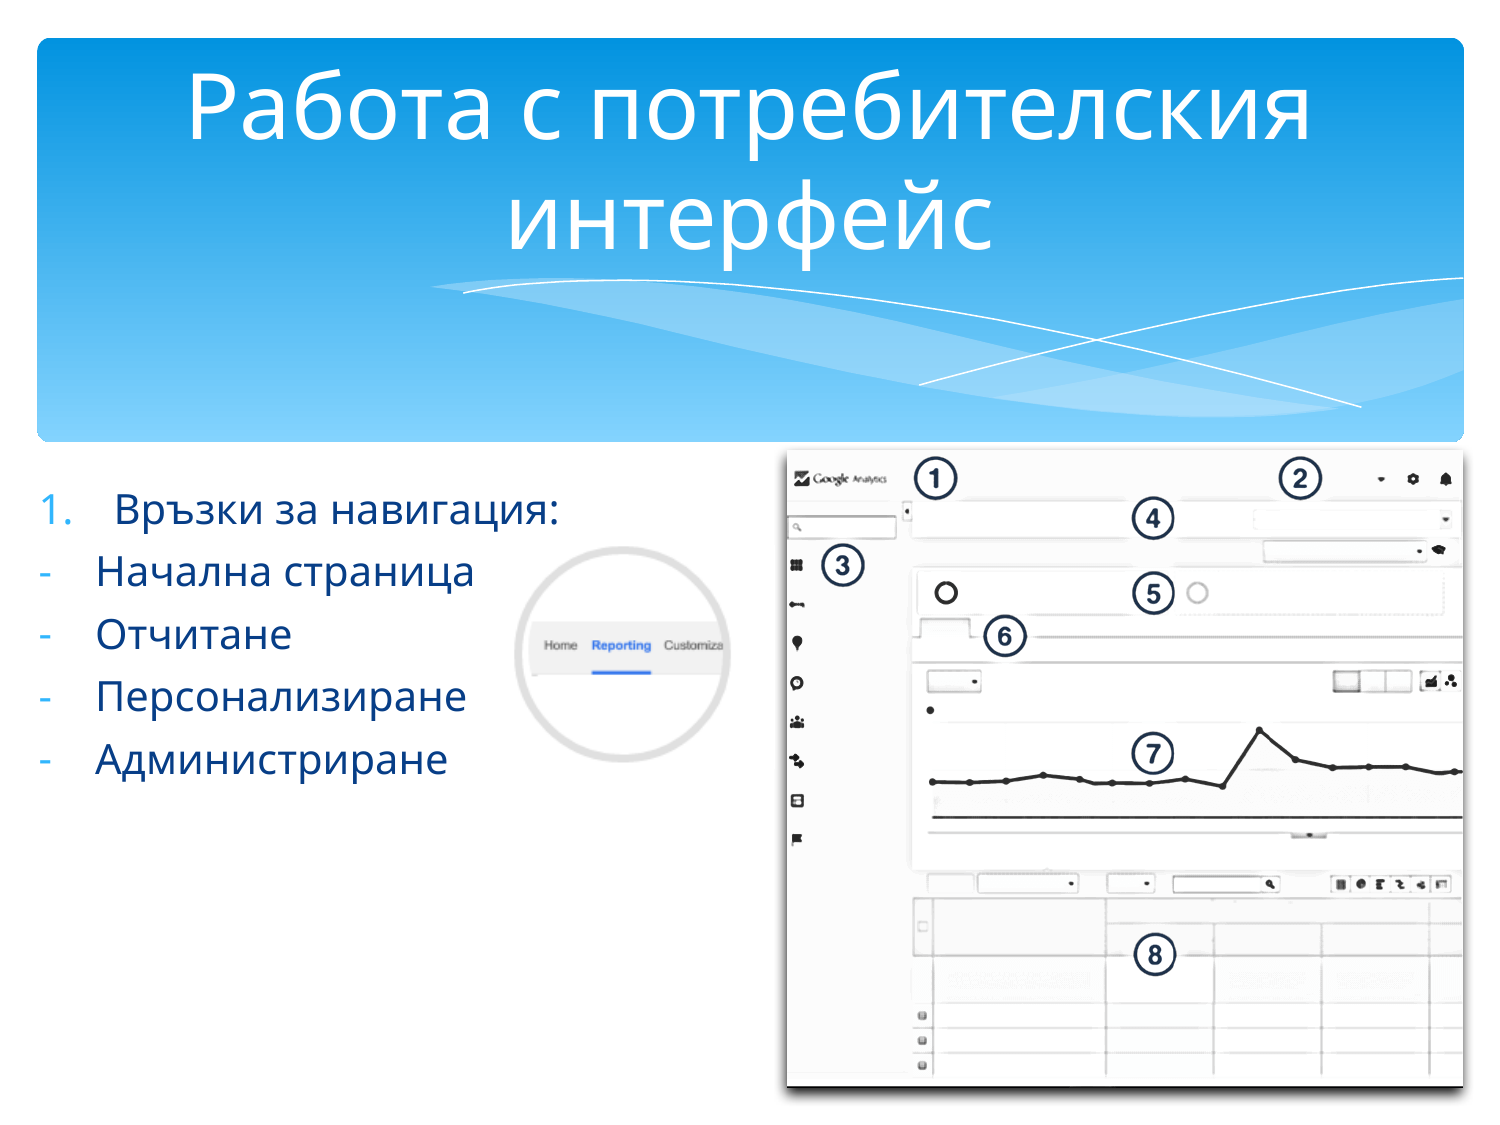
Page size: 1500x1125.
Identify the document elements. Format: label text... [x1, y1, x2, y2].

text_box Връзки за навигация: Начална страница Отчитане Персонализиране Администриране [23, 474, 775, 838]
title Работа с потребителския интерфейс [75, 55, 1425, 261]
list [787, 450, 1463, 1088]
picture [491, 545, 775, 769]
